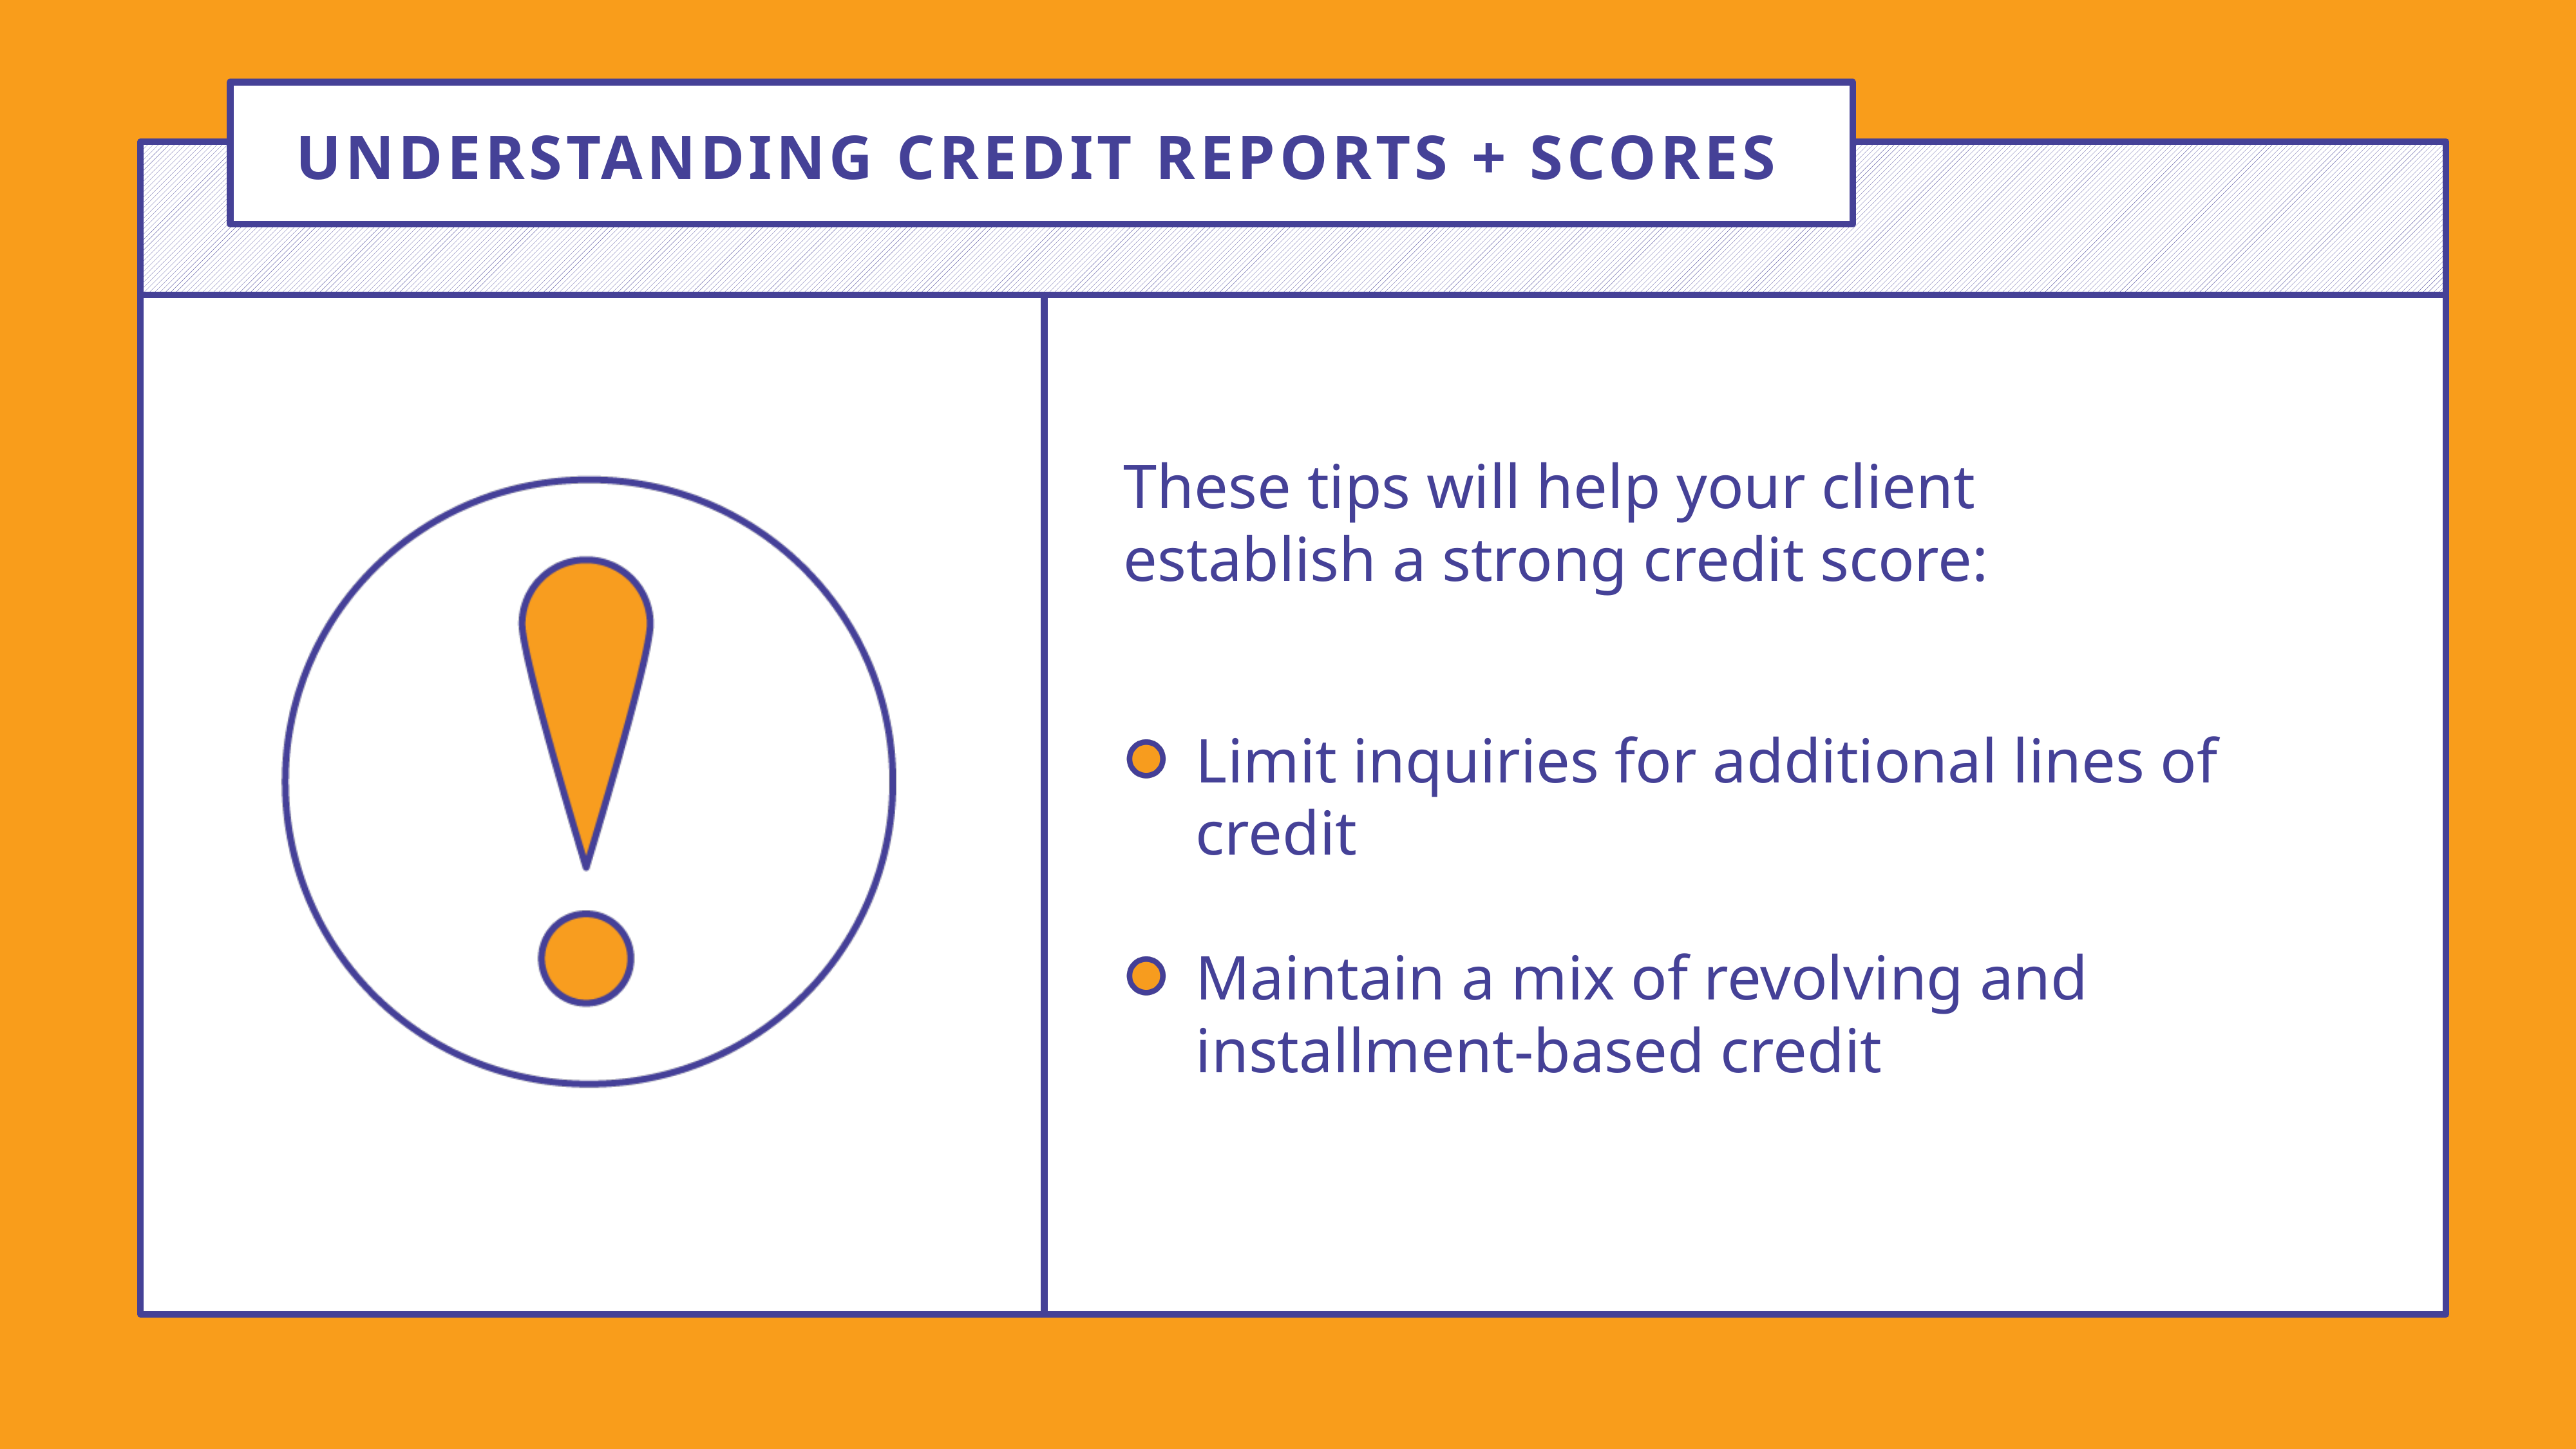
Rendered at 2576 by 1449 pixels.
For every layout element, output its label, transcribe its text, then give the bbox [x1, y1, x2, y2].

picture [1123, 736, 1169, 781]
picture [209, 386, 976, 1188]
text_box These tips will help your client establish a strong credit score: [1113, 443, 2228, 658]
picture [1123, 953, 1169, 998]
text_box [139, 140, 2447, 296]
text_box UNDERSTANDING CREDIT REPORTS + SCORES [286, 115, 1953, 205]
text_box [139, 296, 2447, 1316]
text_box Limit inquiries for additional lines of credit Maintain a mix of revolving and installment-based credit [1113, 717, 2291, 1162]
text_box [229, 80, 1854, 225]
